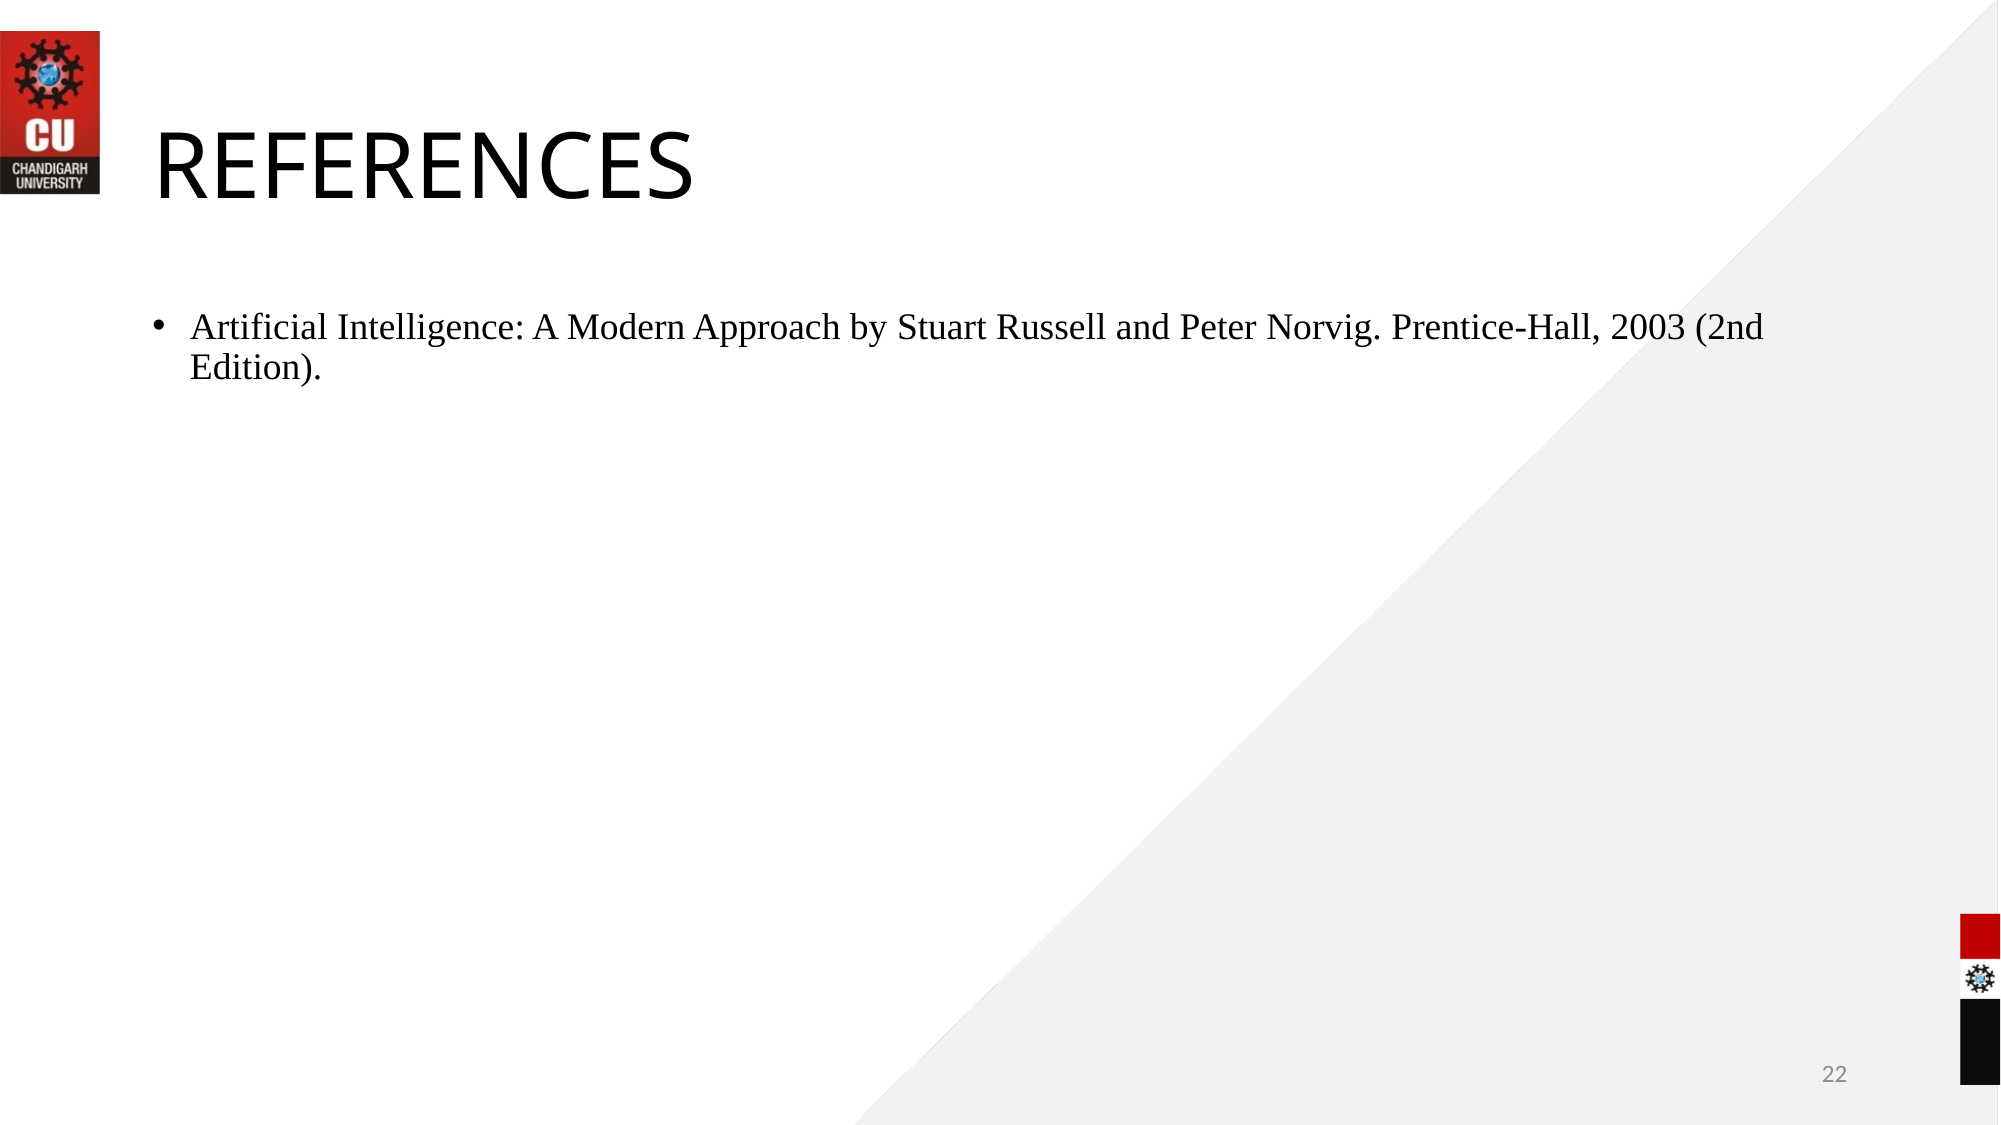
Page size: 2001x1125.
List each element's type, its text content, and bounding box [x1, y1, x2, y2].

slide_number 22 [1412, 1042, 1863, 1103]
picture [0, 0, 2001, 1125]
title REFERENCES [137, 59, 1863, 278]
list Artificial Intelligence: A Modern Approach by Stuart Russell and Peter Norvig. Prentice-Hall, 2003 (2nd Edition). [137, 299, 1863, 1014]
